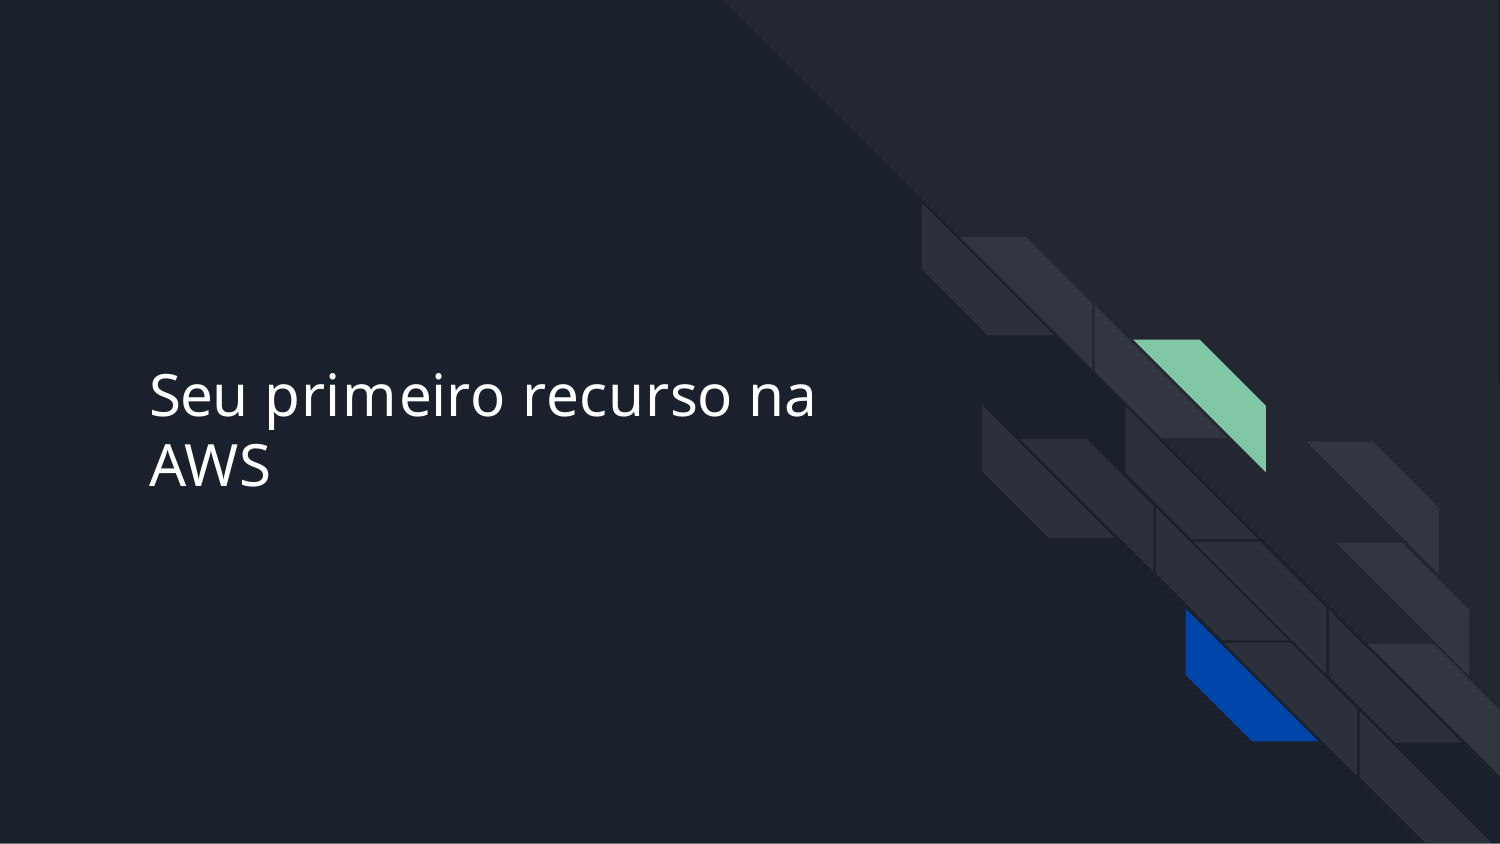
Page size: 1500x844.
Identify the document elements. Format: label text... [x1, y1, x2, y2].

title Seu primeiro recurso na AWS [147, 356, 717, 499]
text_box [722, 0, 1500, 844]
